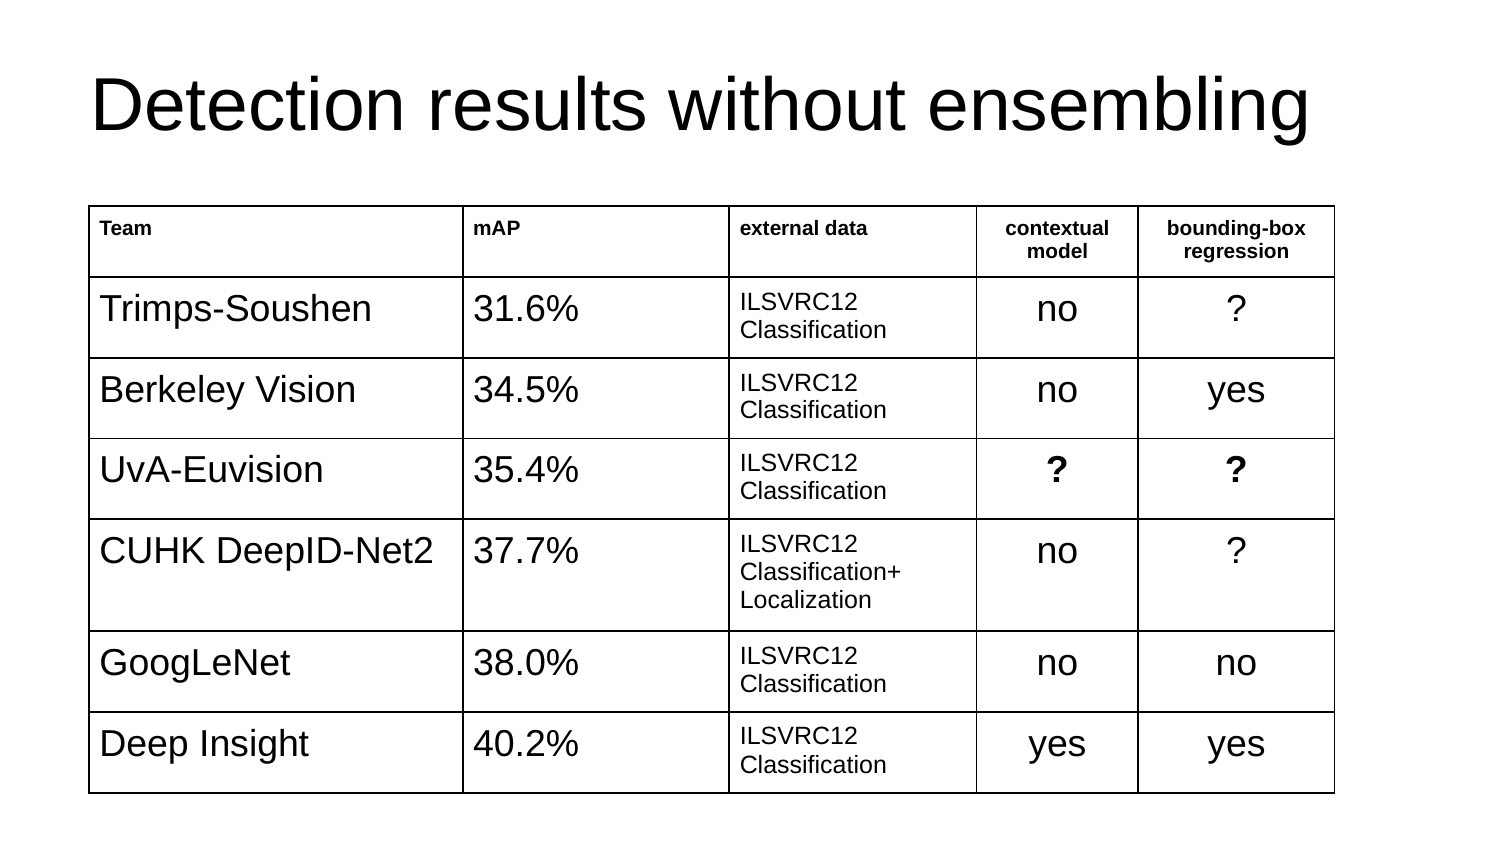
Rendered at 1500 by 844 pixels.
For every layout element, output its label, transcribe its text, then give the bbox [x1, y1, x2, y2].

table_cell ILSVRC12 Classification+ Localization [730, 520, 976, 630]
table_cell no [977, 520, 1137, 630]
table_cell yes [1139, 359, 1334, 438]
table_cell no [977, 632, 1137, 711]
table_cell ILSVRC12 Classification [730, 632, 976, 711]
table_cell GoogLeNet [90, 632, 462, 711]
table_cell 40.2% [464, 713, 728, 792]
table_cell CUHK DeepID-Net2 [90, 520, 462, 630]
title Detection results without ensembling [75, 0, 1425, 161]
table_cell 34.5% [464, 359, 728, 438]
table_cell 35.4% [464, 439, 728, 518]
table_cell UvA-Euvision [90, 439, 462, 518]
table_cell Deep Insight [90, 713, 462, 792]
table_cell ? [1139, 520, 1334, 630]
table_cell ILSVRC12 Classification [730, 359, 976, 438]
table_cell yes [1139, 713, 1334, 792]
table_cell no [977, 278, 1137, 357]
table_cell 31.6% [464, 278, 728, 357]
table_cell Trimps-Soushen [90, 278, 462, 357]
table_cell ? [977, 439, 1137, 518]
table_cell ILSVRC12 Classification [730, 713, 976, 792]
table_cell ILSVRC12 Classification [730, 278, 976, 357]
table_header external data [730, 207, 976, 276]
table_cell no [977, 359, 1137, 438]
table_cell ? [1139, 439, 1334, 518]
table_cell ILSVRC12 Classification [730, 439, 976, 518]
table_header mAP [464, 207, 728, 276]
table_cell ? [1139, 278, 1334, 357]
table_header bounding-box regression [1139, 207, 1334, 276]
table_cell Berkeley Vision [90, 359, 462, 438]
table_cell 38.0% [464, 632, 728, 711]
table_cell 37.7% [464, 520, 728, 630]
table_header contextual model [977, 207, 1137, 276]
table_header Team [90, 207, 462, 276]
table_cell no [1139, 632, 1334, 711]
table_cell yes [977, 713, 1137, 792]
